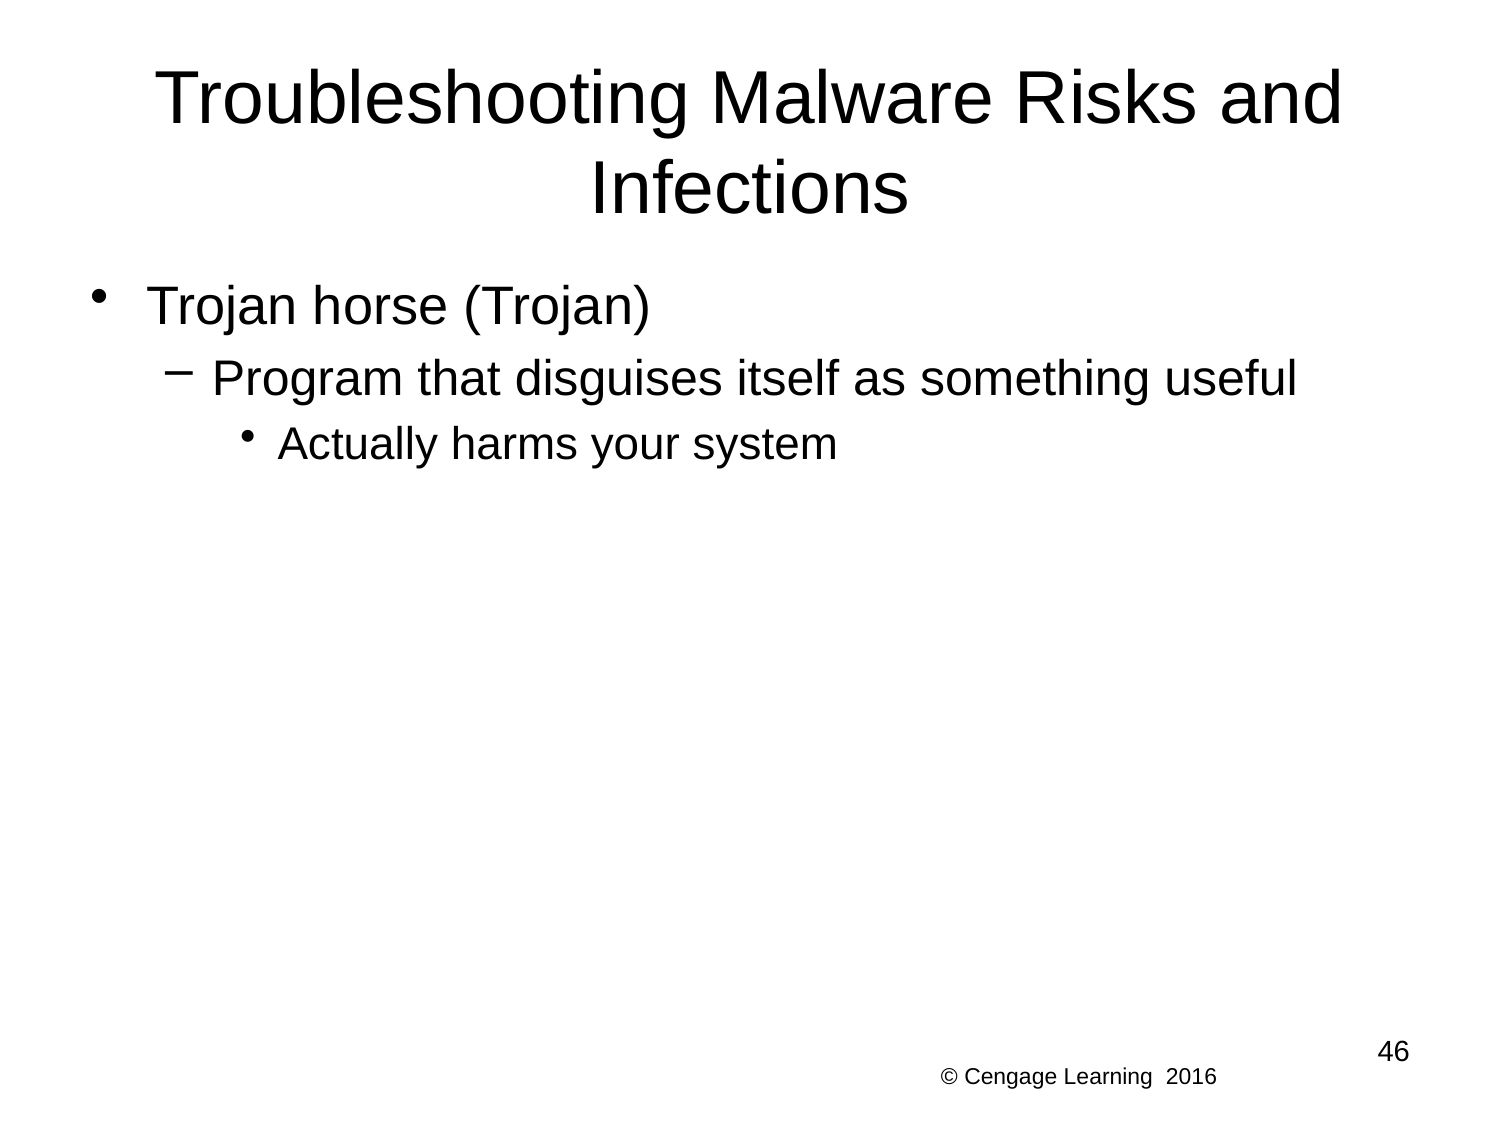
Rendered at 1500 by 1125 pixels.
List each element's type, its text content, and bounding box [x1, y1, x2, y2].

title Troubleshooting Malware Risks and Infections [75, 45, 1425, 233]
slide_number 46 [1312, 1024, 1426, 1103]
list Trojan horse (Trojan) Program that disguises itself as something useful Actually harms your system [75, 262, 1425, 1005]
